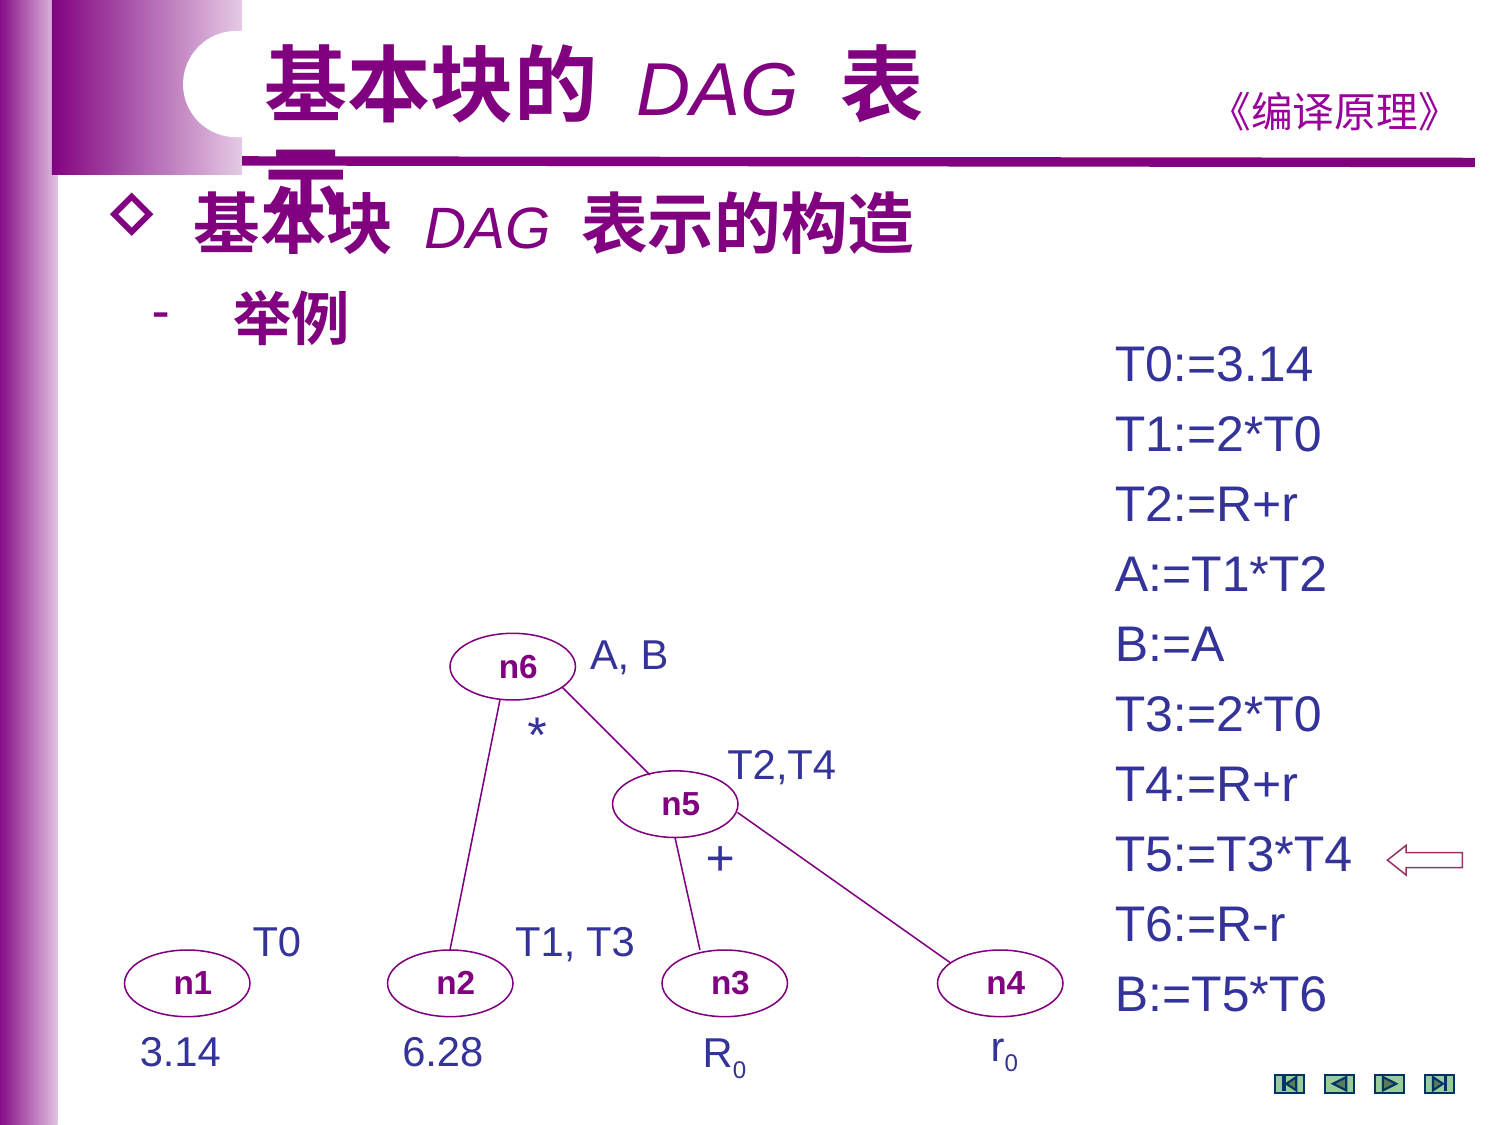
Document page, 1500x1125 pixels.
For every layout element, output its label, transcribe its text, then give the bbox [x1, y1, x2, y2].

text_box [1374, 1074, 1405, 1093]
text_box 基本块的 DAG 表示 [249, 24, 1013, 240]
text_box n2 [387, 950, 514, 1017]
text_box n5 [612, 770, 739, 838]
text_box A, B [575, 637, 684, 678]
text_box 举例 [137, 275, 988, 360]
text_box [1424, 1074, 1455, 1093]
text_box R0 [687, 1031, 762, 1077]
text_box T0 [237, 924, 317, 966]
text_box T0:=3.14 T1:=2*T0 T2:=R+r A:=T1*T2 B:=A T3:=2*T0 T4:=R+r T5:=T3*T4 T6:=R-r B:=T5*T6 [1099, 323, 1388, 1050]
text_box 基本块 DAG 表示的构造 [87, 174, 1437, 270]
text_box n6 [450, 633, 575, 700]
text_box [1387, 845, 1463, 876]
text_box n4 [937, 950, 1063, 1017]
text_box n1 [124, 950, 250, 1017]
text_box 3.14 [125, 1034, 236, 1075]
text_box 6.28 [387, 1034, 499, 1075]
text_box T2,T4 [712, 747, 852, 788]
text_box [1324, 1074, 1355, 1093]
text_box + [690, 837, 750, 886]
text_box T1, T3 [500, 924, 650, 966]
text_box n3 [662, 950, 788, 1017]
text_box * [512, 714, 562, 763]
text_box [1274, 1074, 1305, 1093]
text_box r0 [975, 1024, 1034, 1071]
